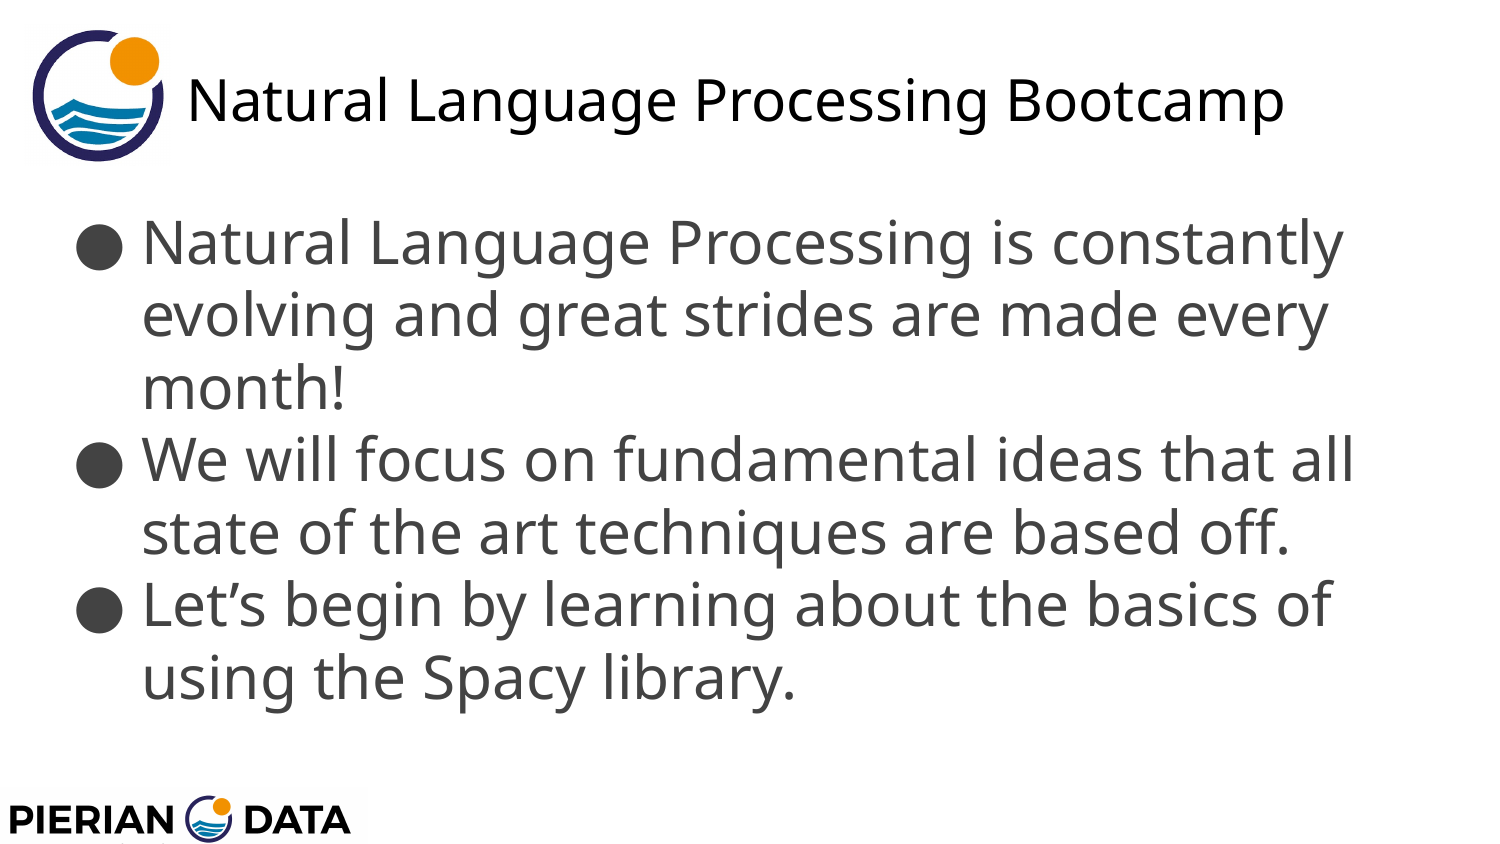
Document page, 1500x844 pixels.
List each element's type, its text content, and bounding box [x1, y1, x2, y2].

list Natural Language Processing is constantly evolving and great strides are made every month! We will focus on fundamental ideas that all state of the art techniques are based off. Let’s begin by learning about the basics of using the Spacy library. [51, 189, 1476, 750]
picture [0, 787, 368, 844]
title Natural Language Processing Bootcamp [176, 48, 1449, 143]
picture [24, 24, 172, 167]
